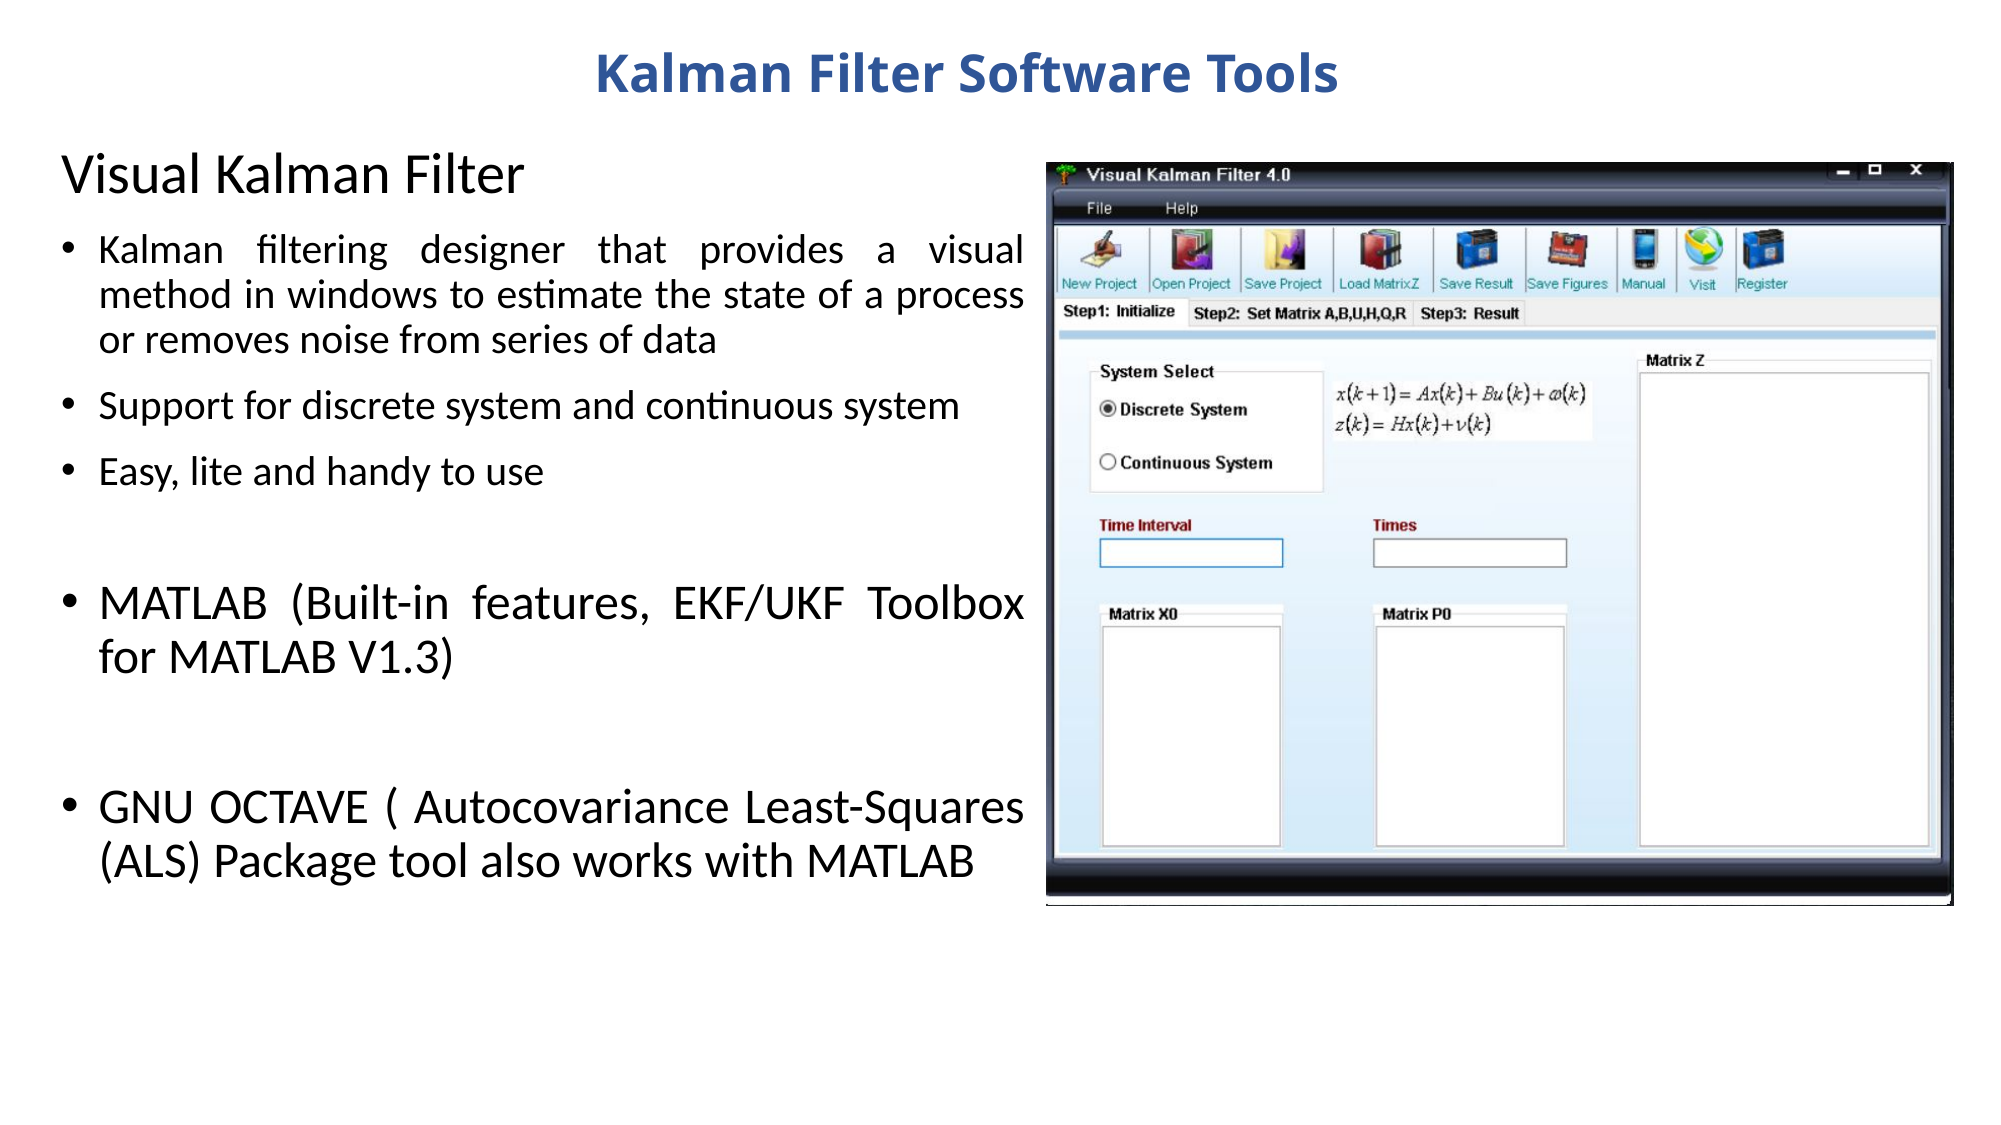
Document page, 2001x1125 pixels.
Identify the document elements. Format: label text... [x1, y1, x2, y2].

picture [1046, 162, 1954, 906]
title Kalman Filter Software Tools [137, 40, 1811, 112]
list Visual Kalman Filter Kalman filtering designer that provides a visual method in windows to estimate the state of a process or removes noise from series of data Support for discrete system and continuous system Easy, lite and handy to use MATLAB (Built-in features, EKF/UKF Toolbox for MATLAB V1.3) GNU OCTAVE ( Autocovariance Least-Squares (ALS) Package tool also works with MATLAB [46, 136, 1041, 1068]
